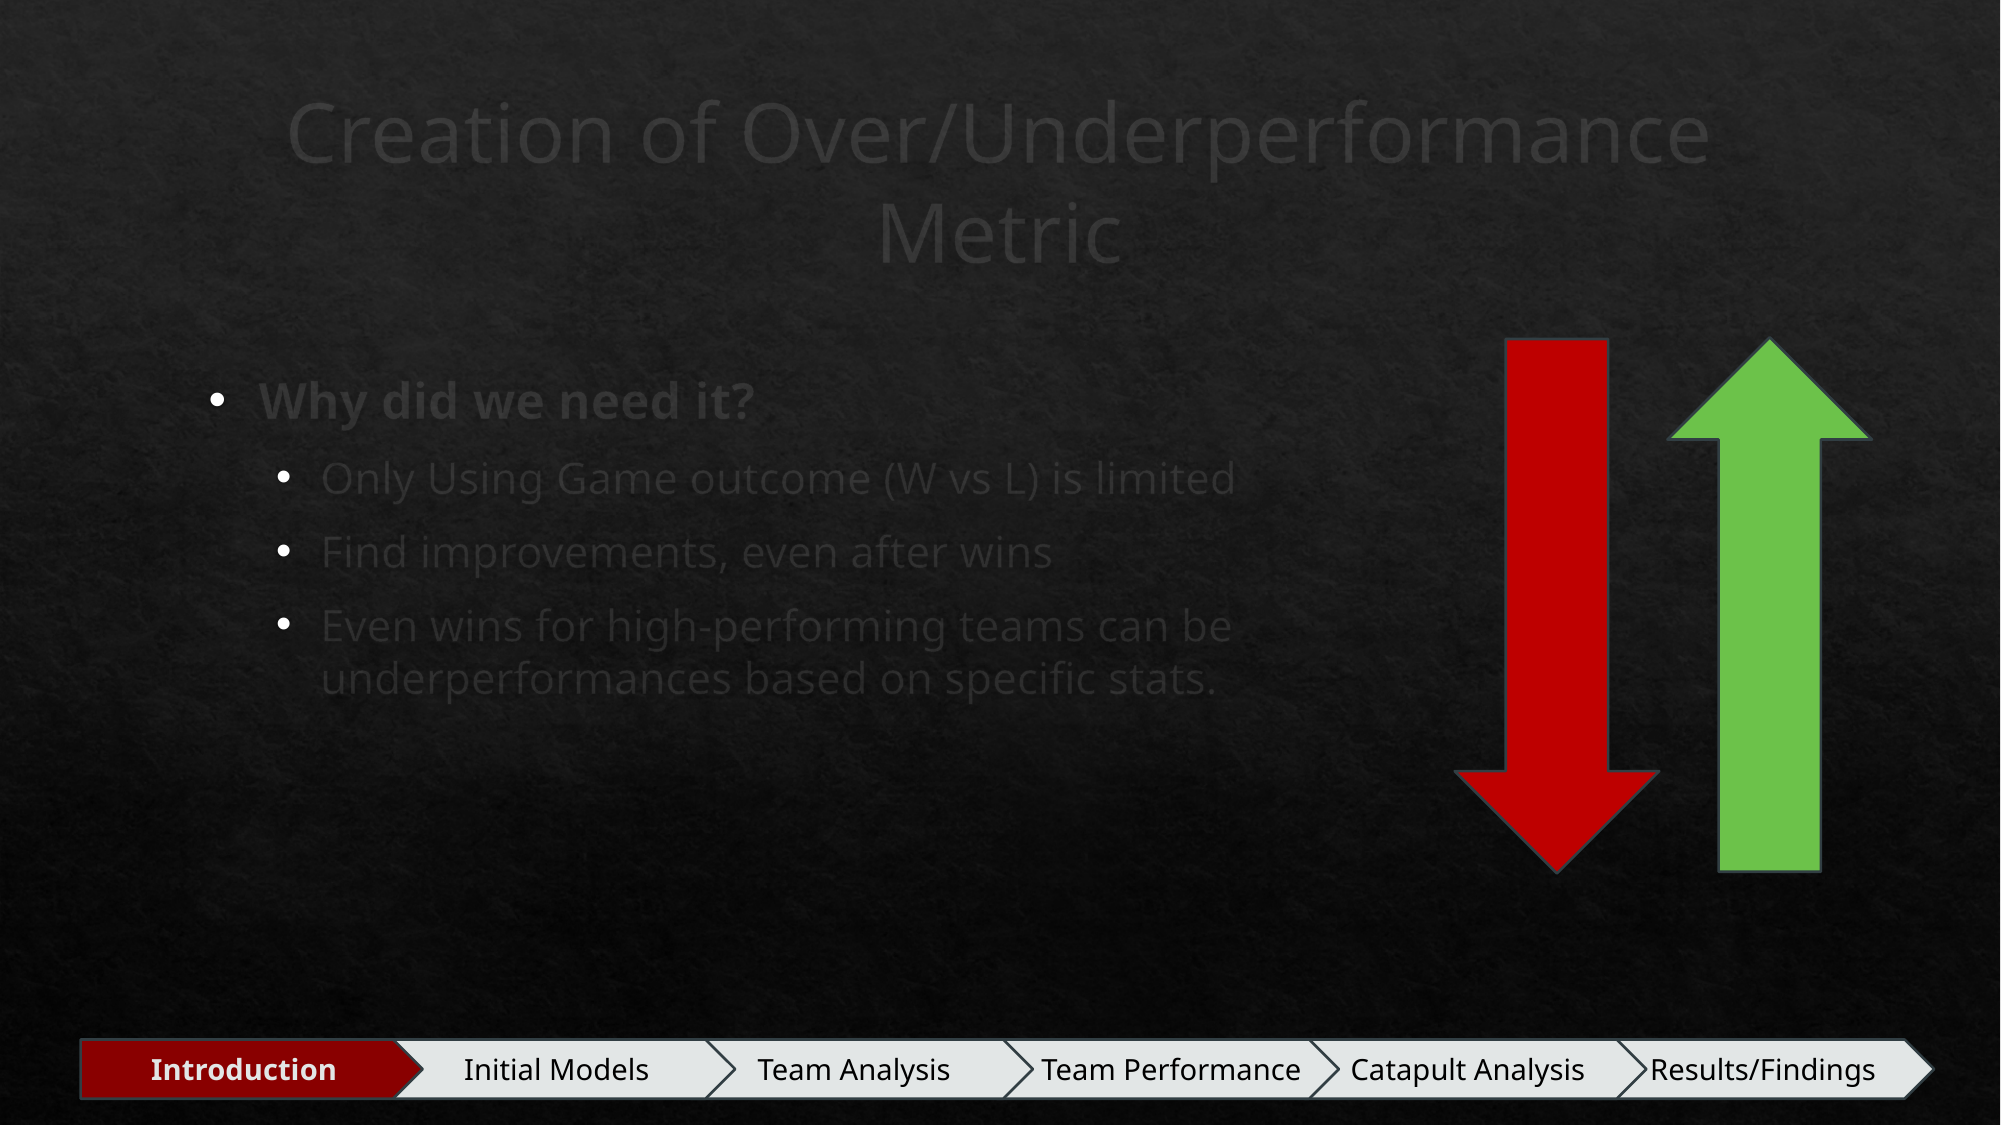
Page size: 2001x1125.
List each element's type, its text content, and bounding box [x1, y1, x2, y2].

list Why did we need it? Only Using Game outcome (W vs L) is limited Find improvements, even after wins Even wins for high-performing teams can be underperformances based on specific stats. [187, 361, 1439, 962]
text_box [1454, 336, 1873, 874]
text_box Initial Models [394, 1038, 737, 1101]
text_box Catapult Analysis [1310, 1038, 1648, 1101]
text_box Team Performance [1004, 1038, 1340, 1101]
title Creation of Over/Underperformance Metric [149, 99, 1849, 260]
text_box Team Analysis [706, 1038, 1034, 1101]
text_box Introduction [79, 1038, 424, 1101]
text_box Results/Findings [1617, 1038, 1936, 1101]
